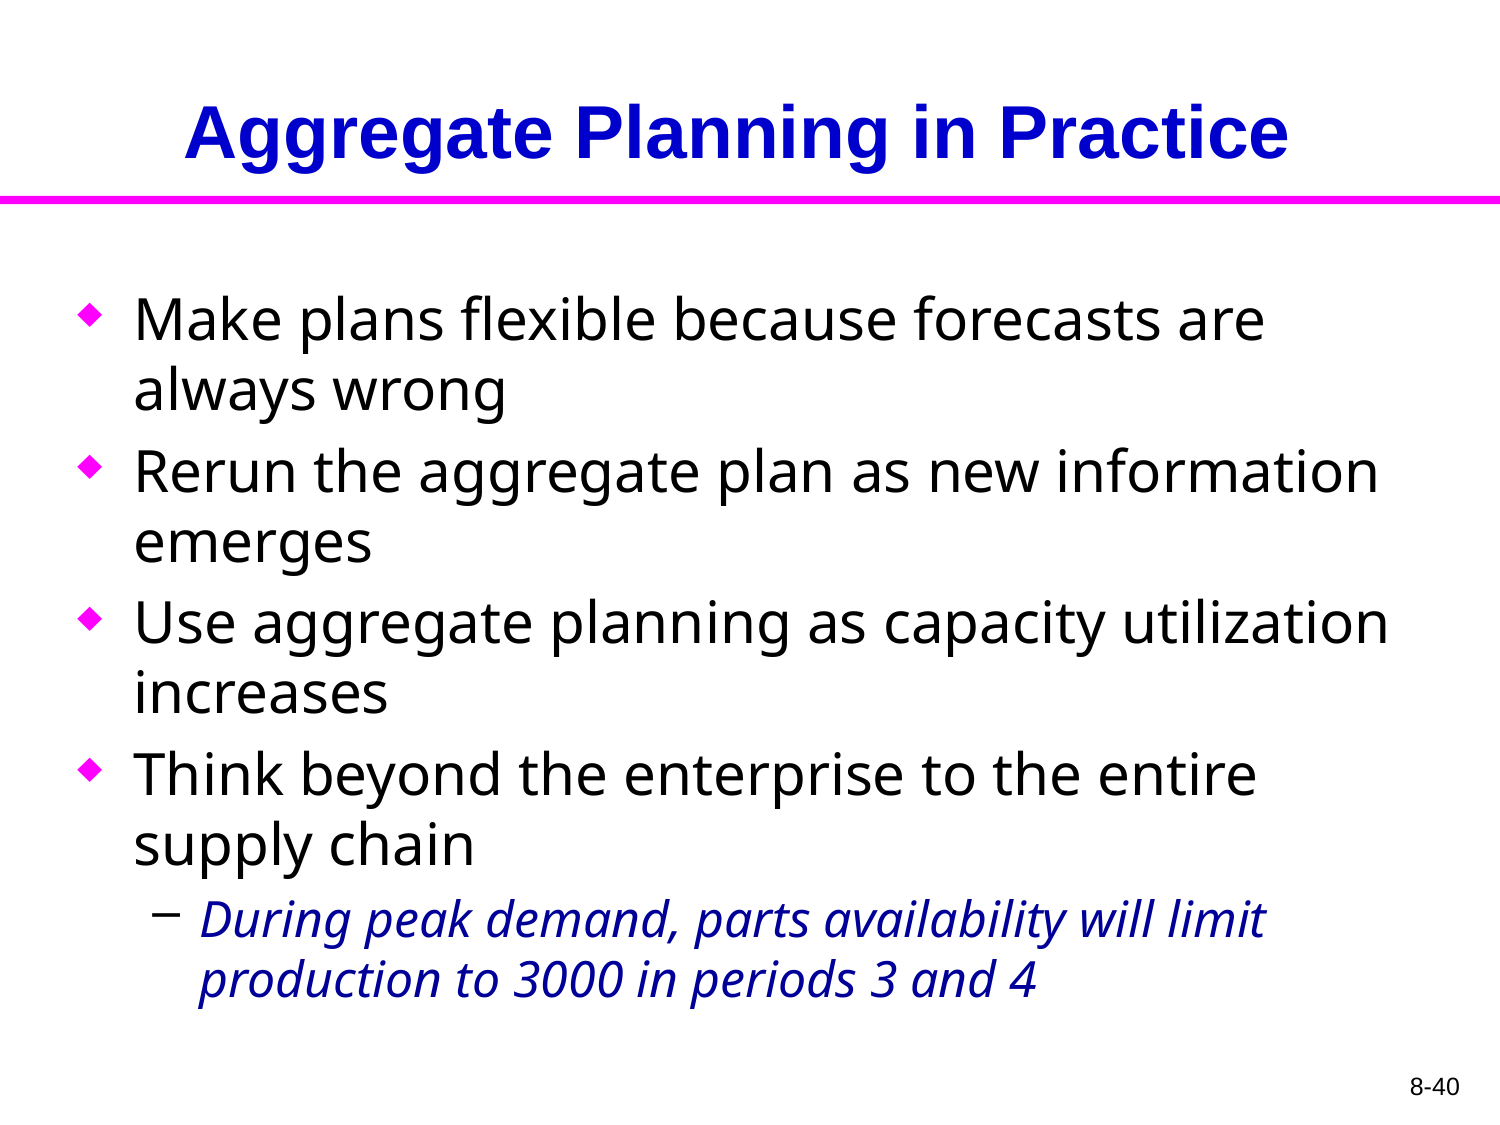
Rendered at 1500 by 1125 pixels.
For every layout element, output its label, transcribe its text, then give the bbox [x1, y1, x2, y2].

title Aggregate Planning in Practice [99, 37, 1375, 182]
list Make plans flexible because forecasts are always wrong Rerun the aggregate plan as new information emerges Use aggregate planning as capacity utilization increases Think beyond the enterprise to the entire supply chain During peak demand, parts availability will limit production to 3000 in periods 3 and 4 [62, 275, 1438, 1075]
slide_number 8-40 [1162, 1062, 1475, 1125]
